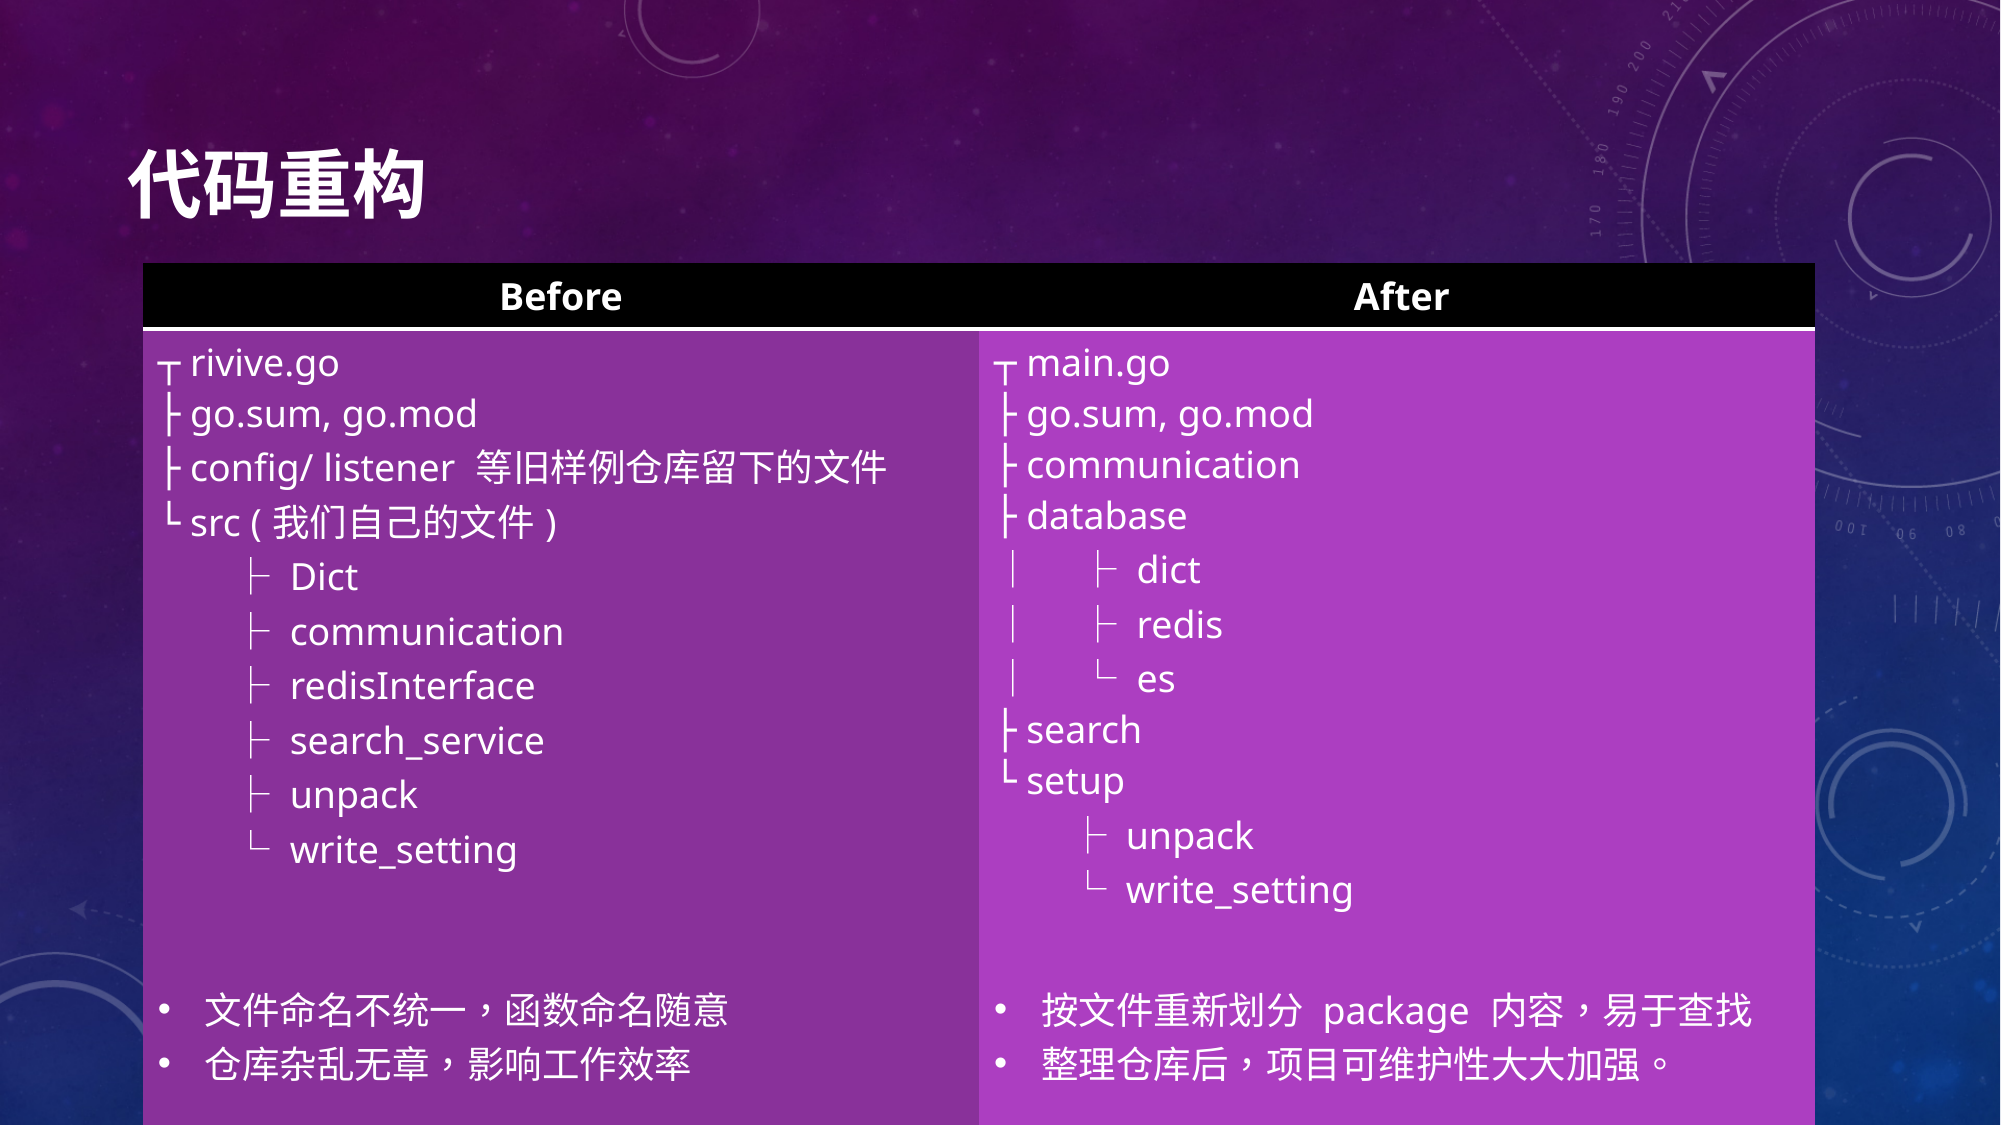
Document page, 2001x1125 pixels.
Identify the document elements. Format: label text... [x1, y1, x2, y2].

table_header After [979, 263, 1815, 327]
table_cell ┬ main.go ├ go.sum, go.mod ├ communication ├ database │ ├ dict │ ├ redis │ └ es ├ search └ setup ├ unpack └ write_setting [979, 331, 1815, 973]
title 代码重构 [112, 99, 1775, 265]
table_cell ┬ rivive.go ├ go.sum, go.mod ├ config/ listener 等旧样例仓库留下的文件 └ src (我们自己的文件) ├ Dict ├ communication ├ redisInterface ├ search_service ├ unpack └ write_setting [143, 331, 979, 973]
table_cell 文件命名不统一，函数命名随意 仓库杂乱无章，影响工作效率 [143, 973, 979, 1125]
picture [0, 0, 2001, 1125]
table_cell 按文件重新划分 package 内容，易于查找 整理仓库后，项目可维护性大大加强。 [979, 973, 1815, 1125]
table_header Before [143, 263, 979, 327]
